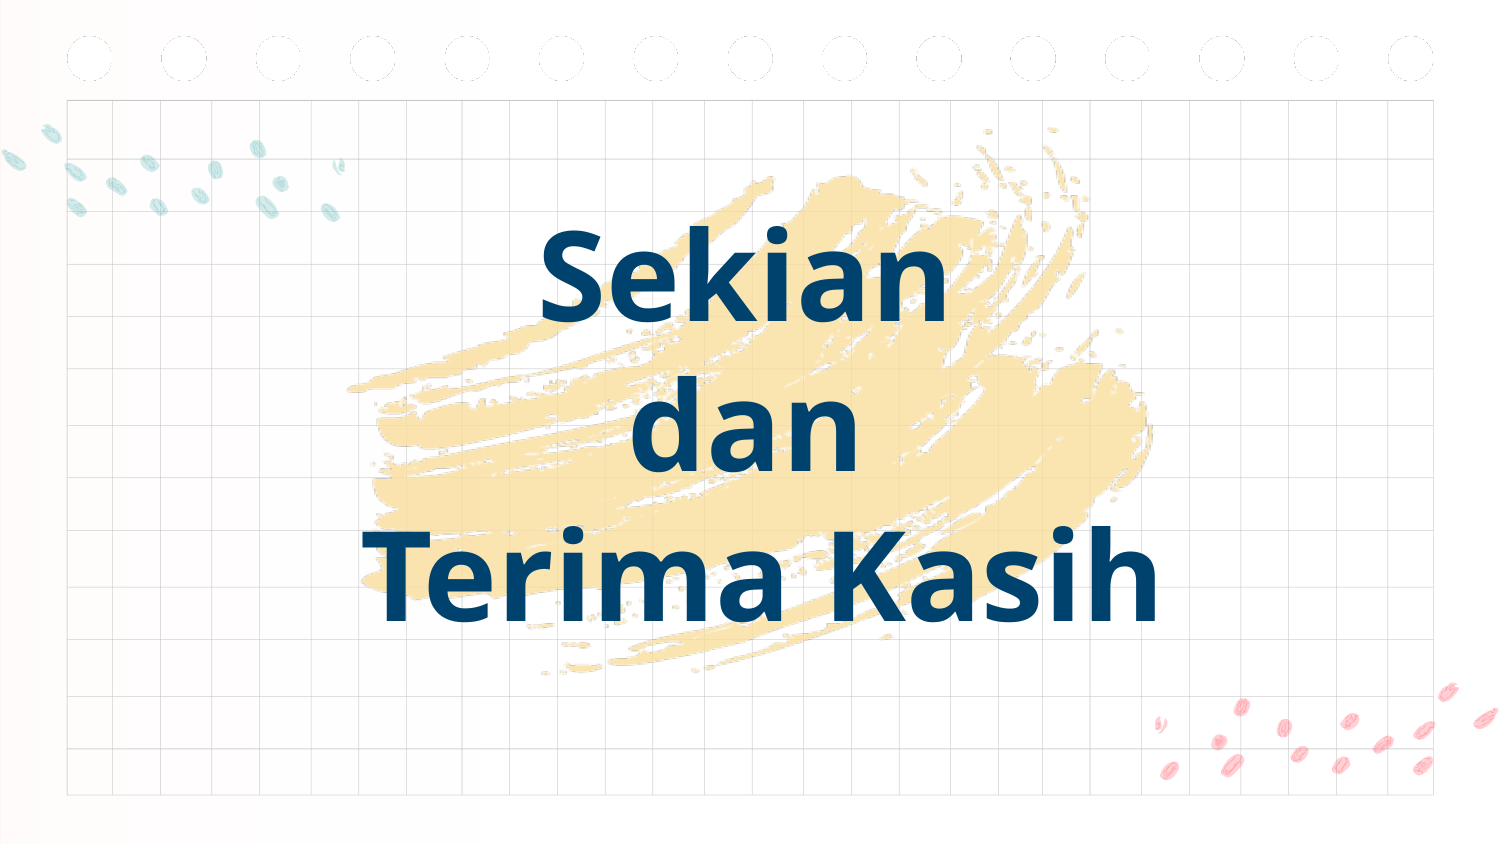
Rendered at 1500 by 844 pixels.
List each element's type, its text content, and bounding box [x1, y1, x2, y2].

title Sekian dan Terima Kasih [161, 197, 340, 647]
picture [0, 0, 1500, 844]
title Sekian dan Terima Kasih [1160, 197, 1364, 647]
